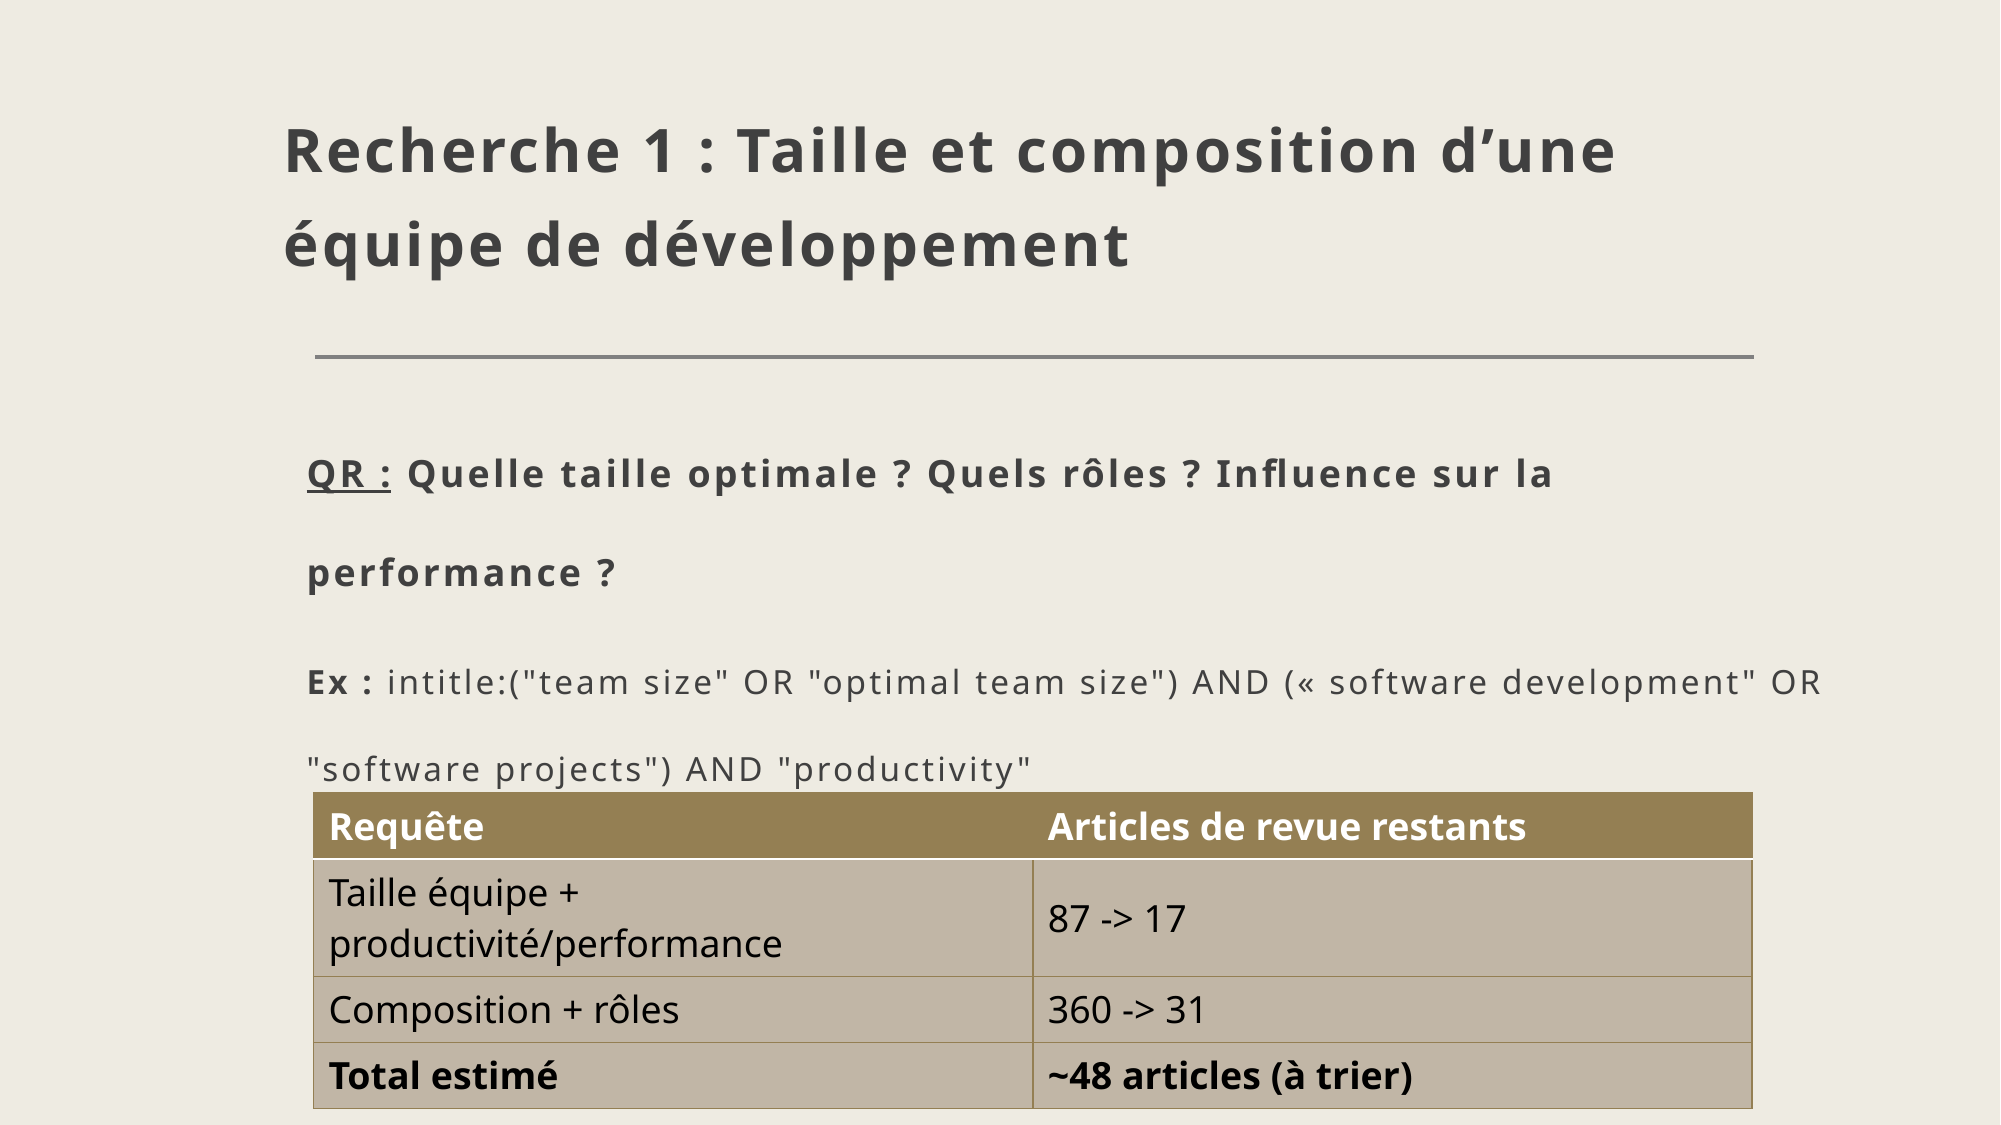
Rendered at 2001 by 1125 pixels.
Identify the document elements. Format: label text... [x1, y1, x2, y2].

table_cell Total estimé [314, 1043, 1032, 1108]
table_cell Taille équipe + productivité/performance [314, 860, 1032, 976]
list QR : Quelle taille optimale ? Quels rôles ? Influence sur la performance ? Ex : intitle:("team size" OR "optimal team size") AND (« software development" OR "software projects") AND "productivity" [288, 377, 1848, 1096]
table_header Requête [314, 794, 1032, 858]
table_cell ~48 articles (à trier) [1034, 1043, 1751, 1108]
table_cell Composition + rôles [314, 977, 1032, 1042]
table_header Articles de revue restants [1034, 794, 1751, 858]
title Recherche 1 : Taille et composition d’une équipe de développement [265, 72, 1800, 294]
table_cell 87 -> 17 [1034, 860, 1751, 976]
table_cell 360 -> 31 [1034, 977, 1751, 1042]
